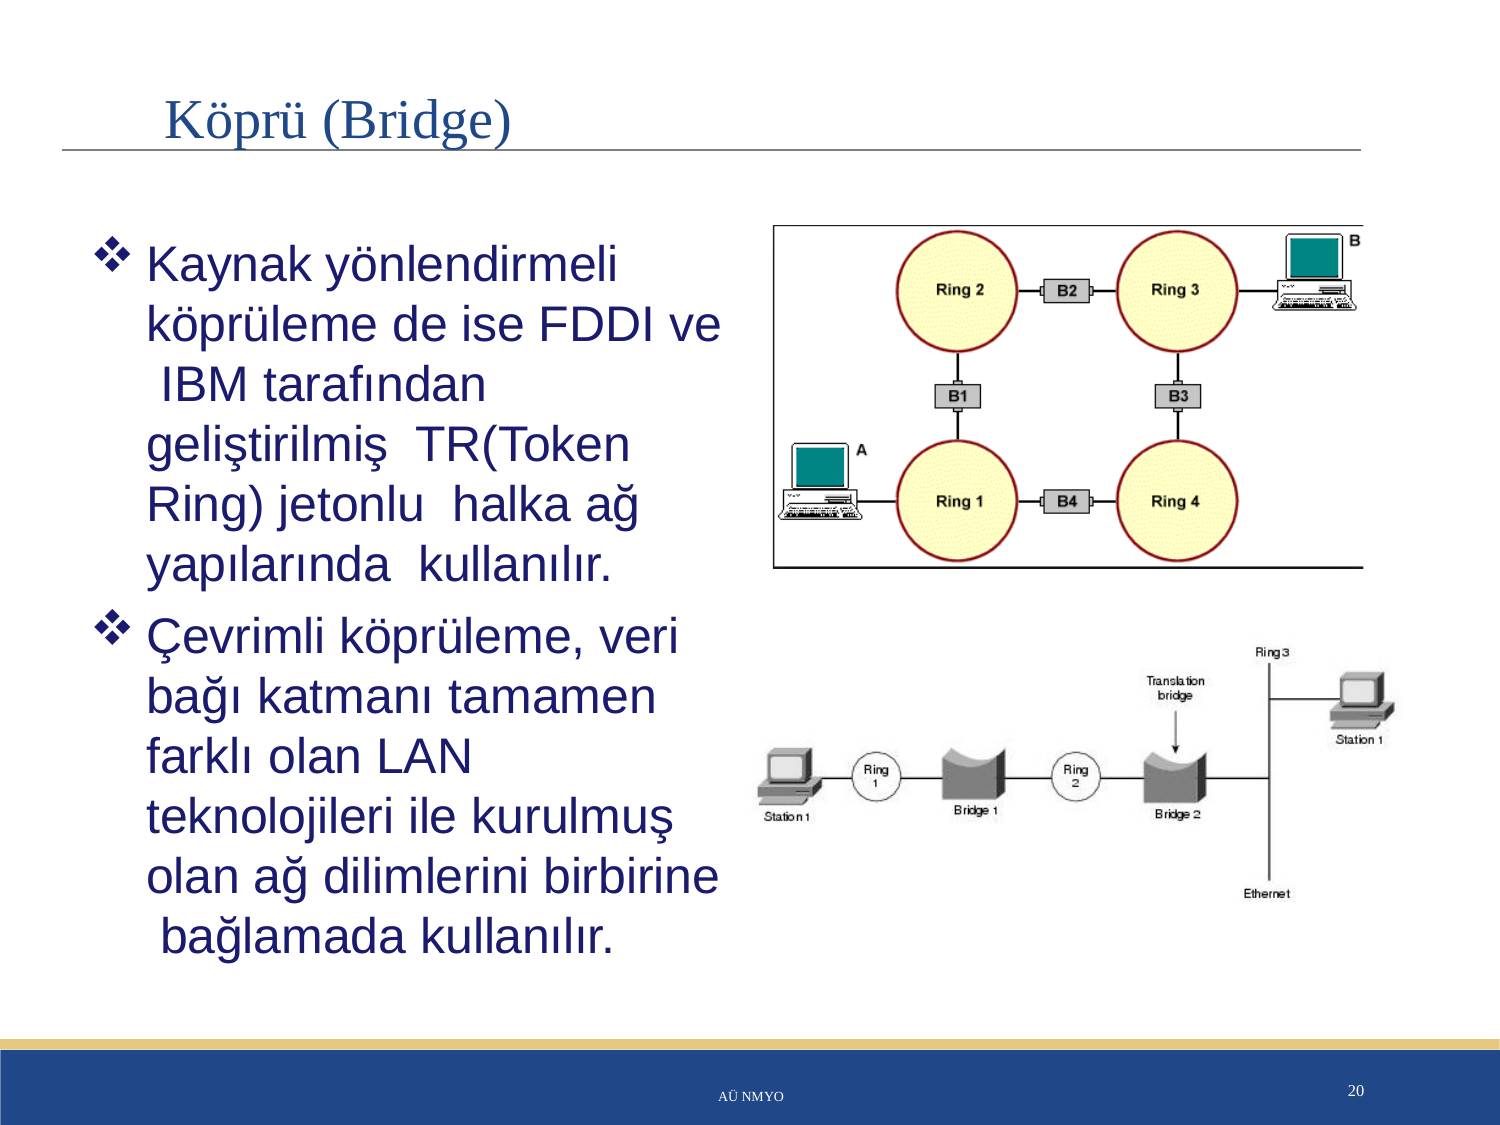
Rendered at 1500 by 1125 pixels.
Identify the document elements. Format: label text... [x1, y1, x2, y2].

text_box Kaynak yönlendirmeli köprüleme de ise FDDI ve IBM tarafından geliştirilmiş TR(Token Ring) jetonlu halka ağ yapılarında kullanılır. Çevrimli köprüleme, veri bağı katmanı tamamen farklı olan LAN teknolojileri ile kurulmuş olan ağ dilimlerini birbirine bağlamada kullanılır. [87, 229, 734, 964]
text_box [733, 637, 1404, 902]
text_box [772, 225, 1364, 569]
title Köprü (Bridge) [62, 0, 1438, 150]
slide_number 20 [1218, 1059, 1380, 1120]
footer AÜ NMYO [453, 902, 1047, 1125]
